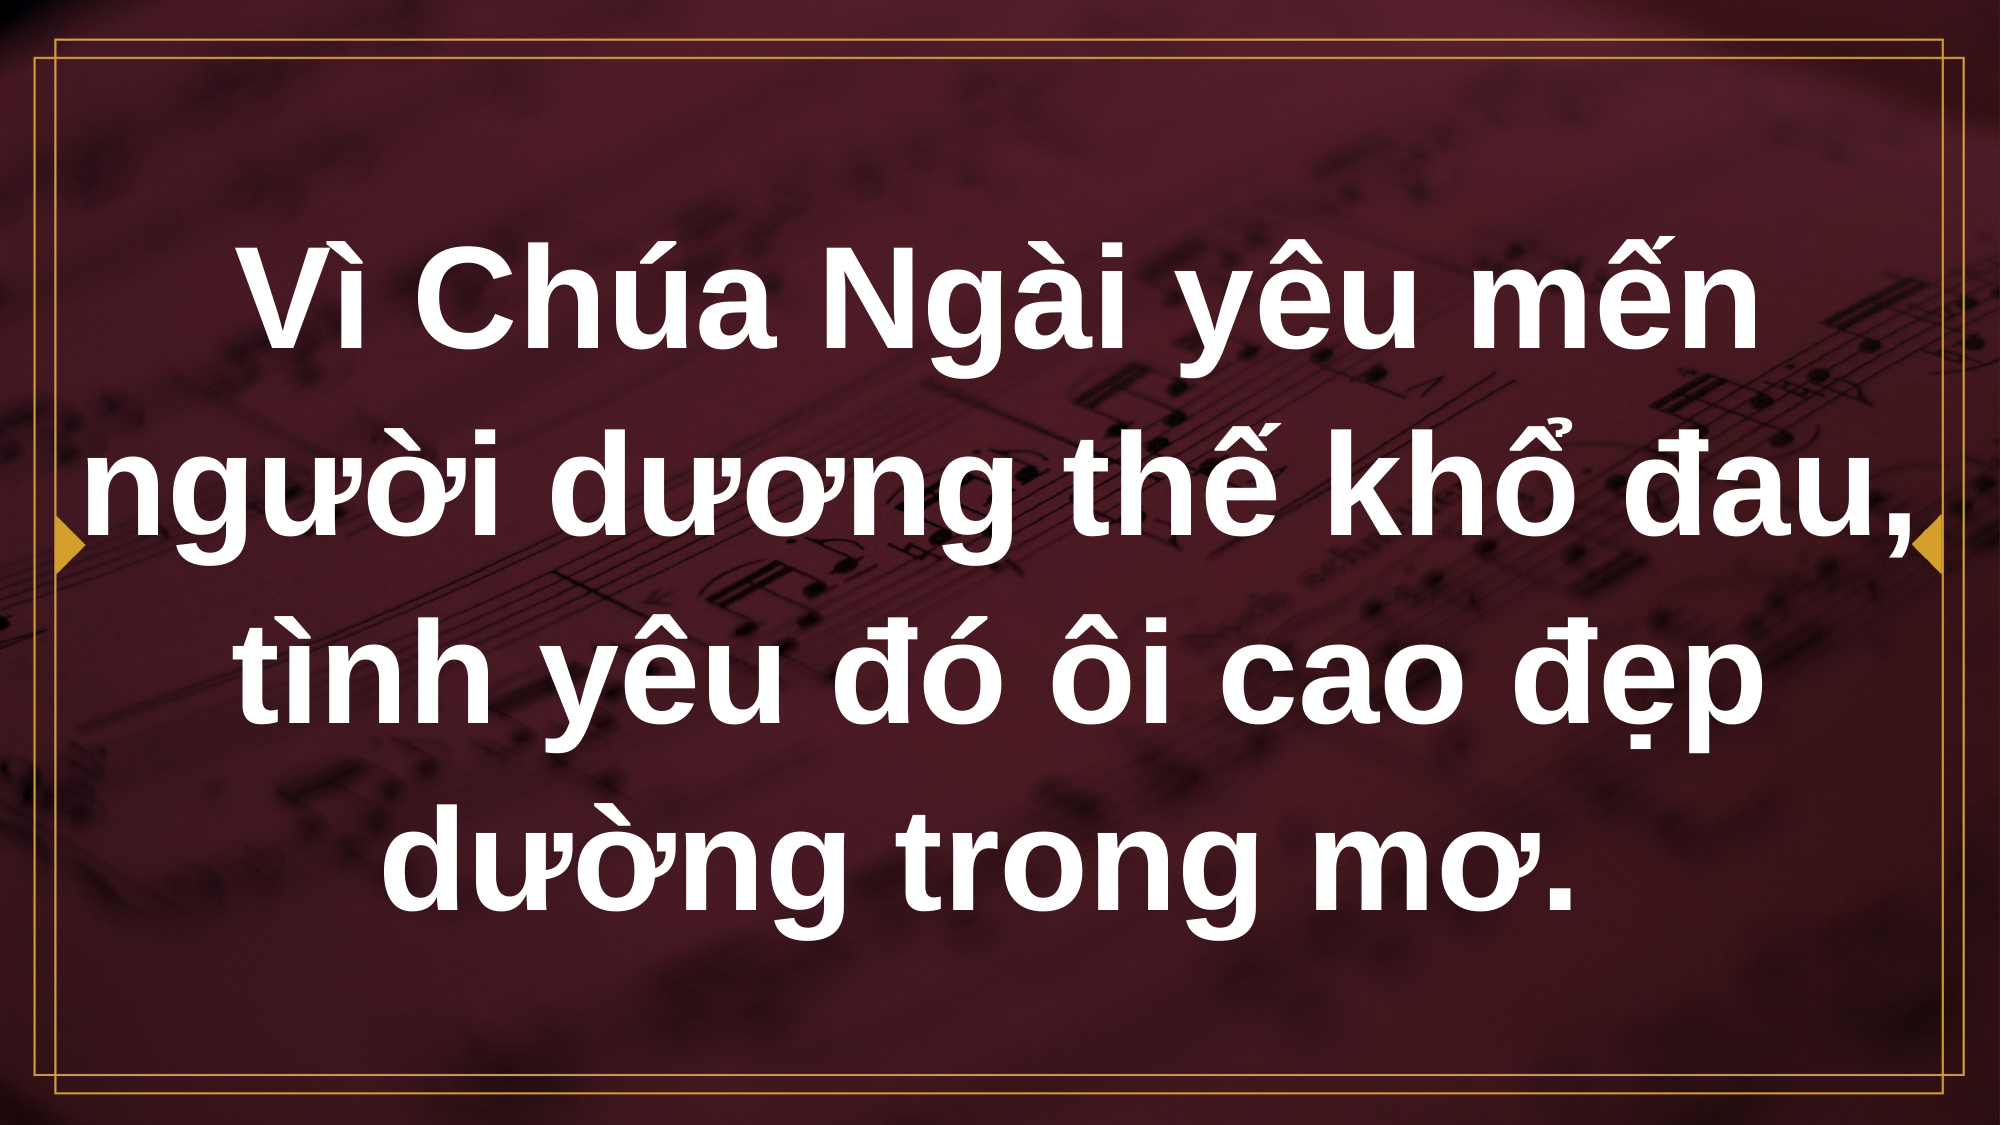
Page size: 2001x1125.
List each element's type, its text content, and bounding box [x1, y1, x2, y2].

title Vì Chúa Ngài yêu mến người dương thế khổ đau, tình yêu đó ôi cao đẹp dường trong mơ. [55, 53, 1945, 1077]
picture [0, 0, 2000, 1125]
